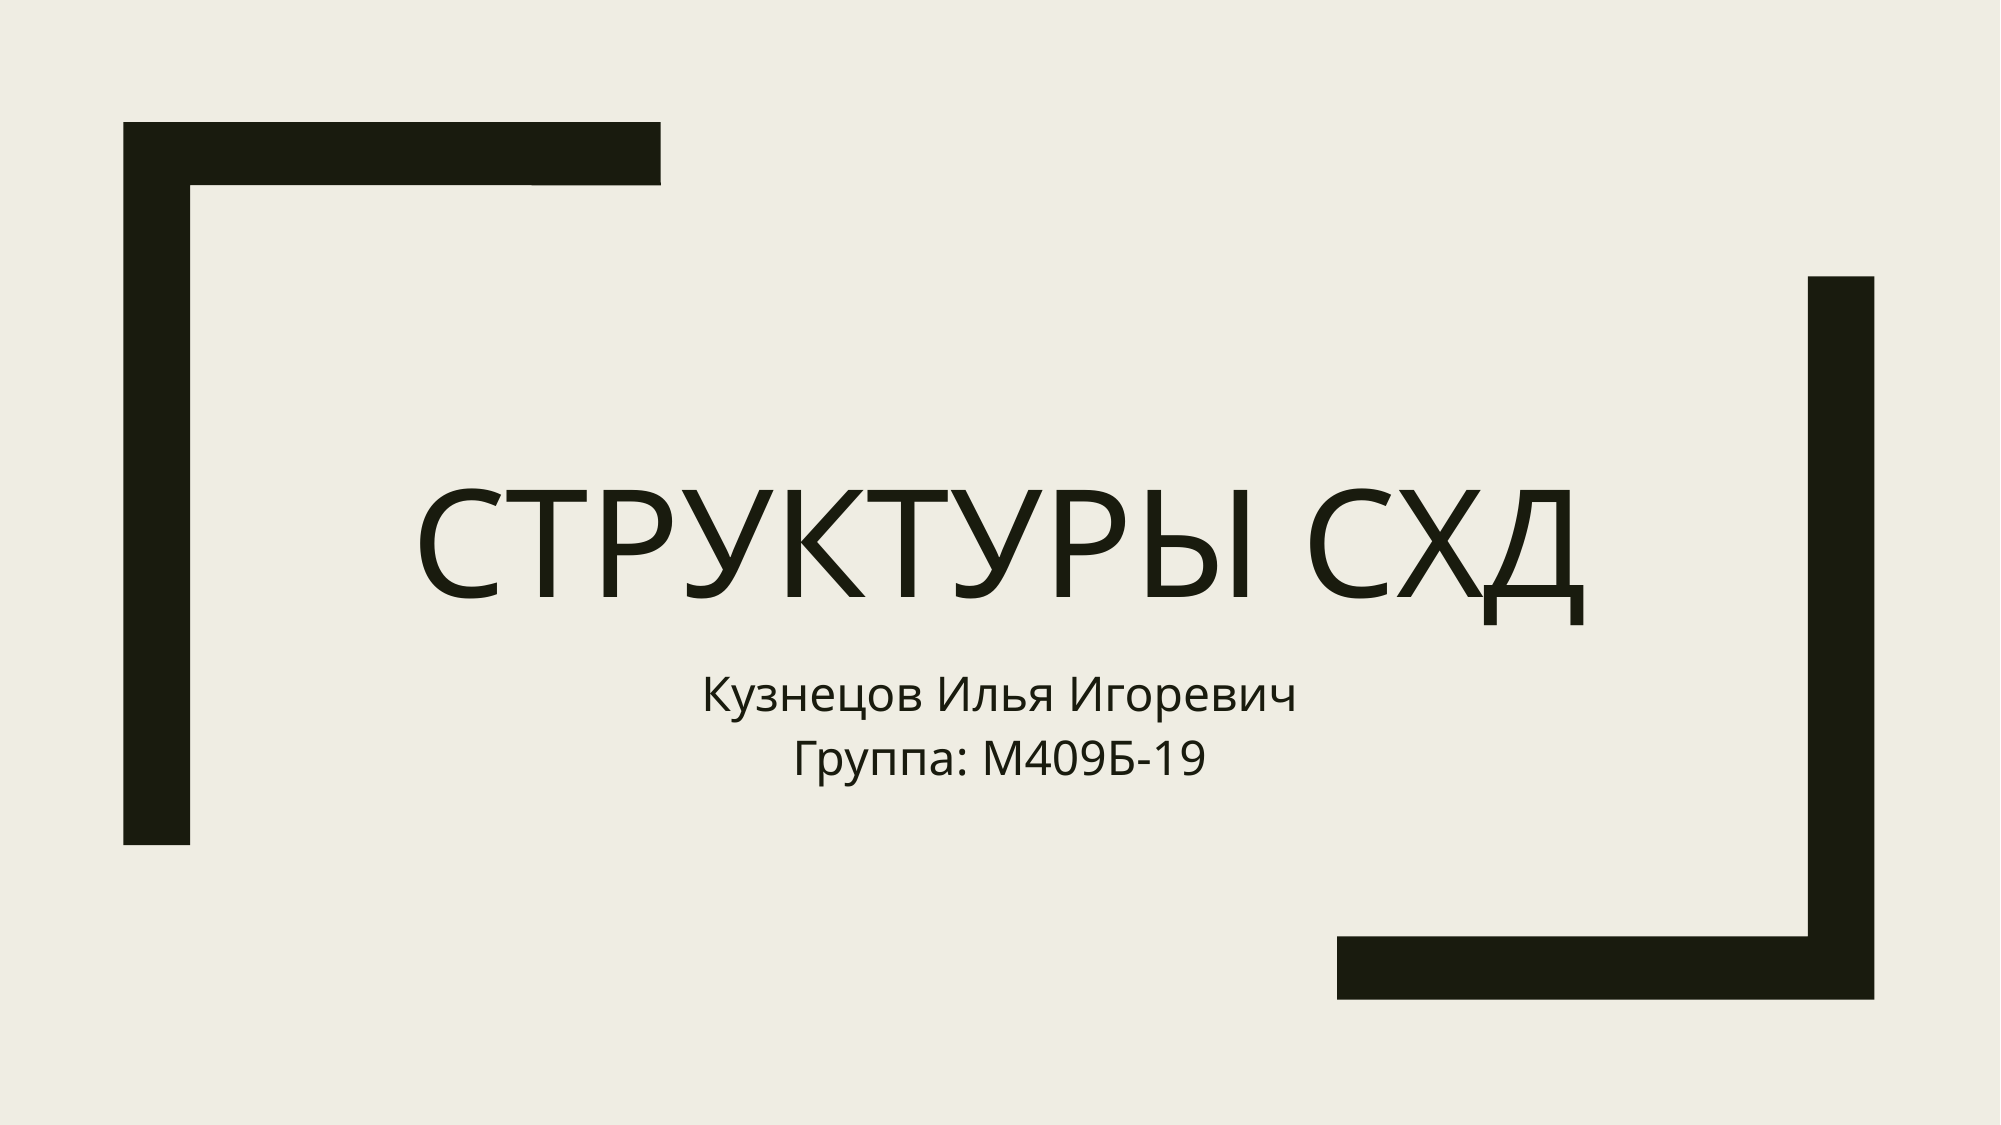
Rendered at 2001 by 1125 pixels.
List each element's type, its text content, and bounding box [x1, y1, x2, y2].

title Структуры СХД [314, 293, 1686, 638]
subtitle Кузнецов Илья Игоревич Группа: М409Б-19 [439, 649, 1561, 828]
